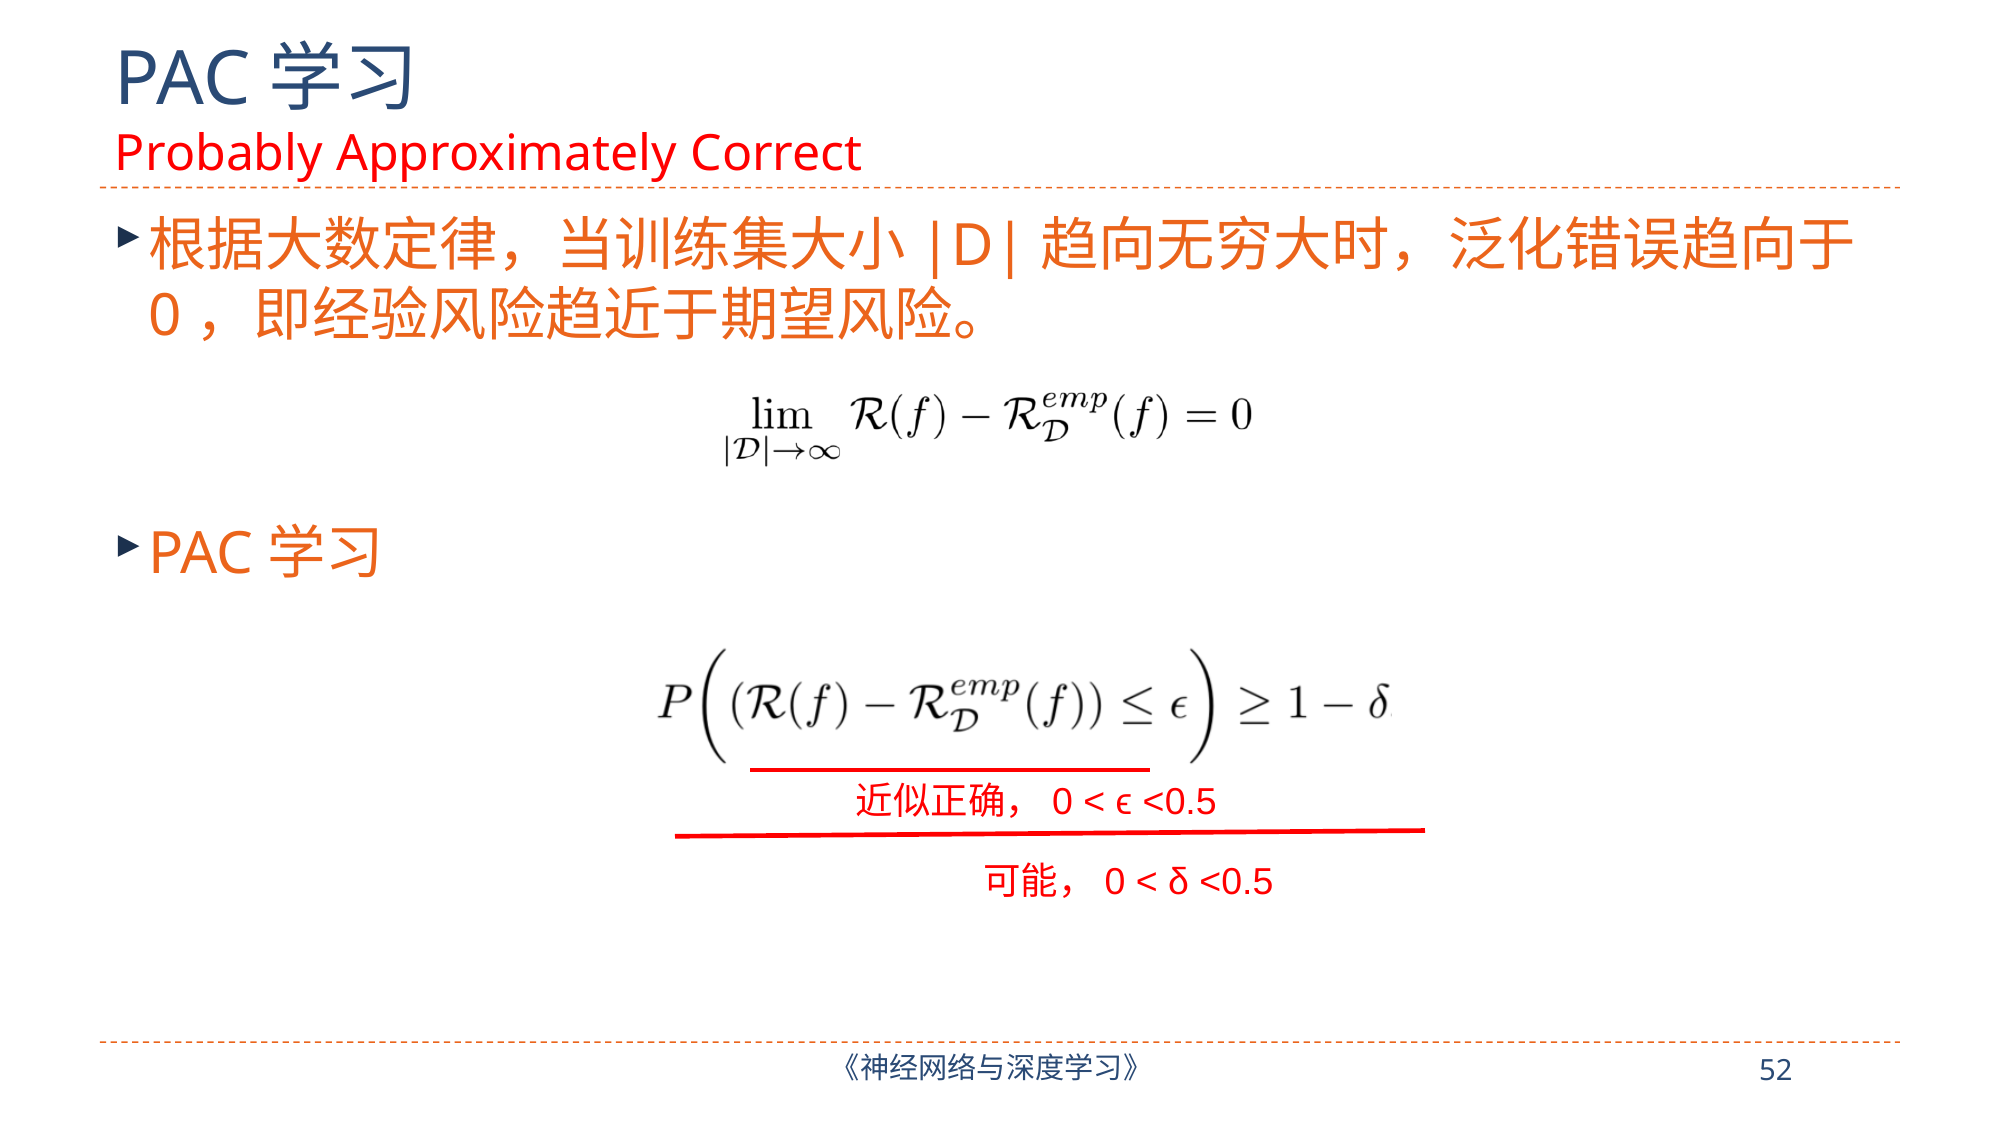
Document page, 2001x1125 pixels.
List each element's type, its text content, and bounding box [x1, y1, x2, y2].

picture [712, 374, 1256, 476]
text_box 近似正确，0 < ϵ <0.5 [840, 784, 1232, 830]
title PAC学习 Probably Approximately Correct [99, 24, 1900, 188]
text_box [674, 830, 1426, 837]
text_box 可能，0 < δ <0.5 [968, 849, 1313, 910]
list 根据大数定律，当训练集大小|D|趋向无穷大时，泛化错误趋向于0，即经验风险趋近于期望风险。 PAC学习 [99, 200, 1900, 1010]
picture [649, 624, 1392, 771]
